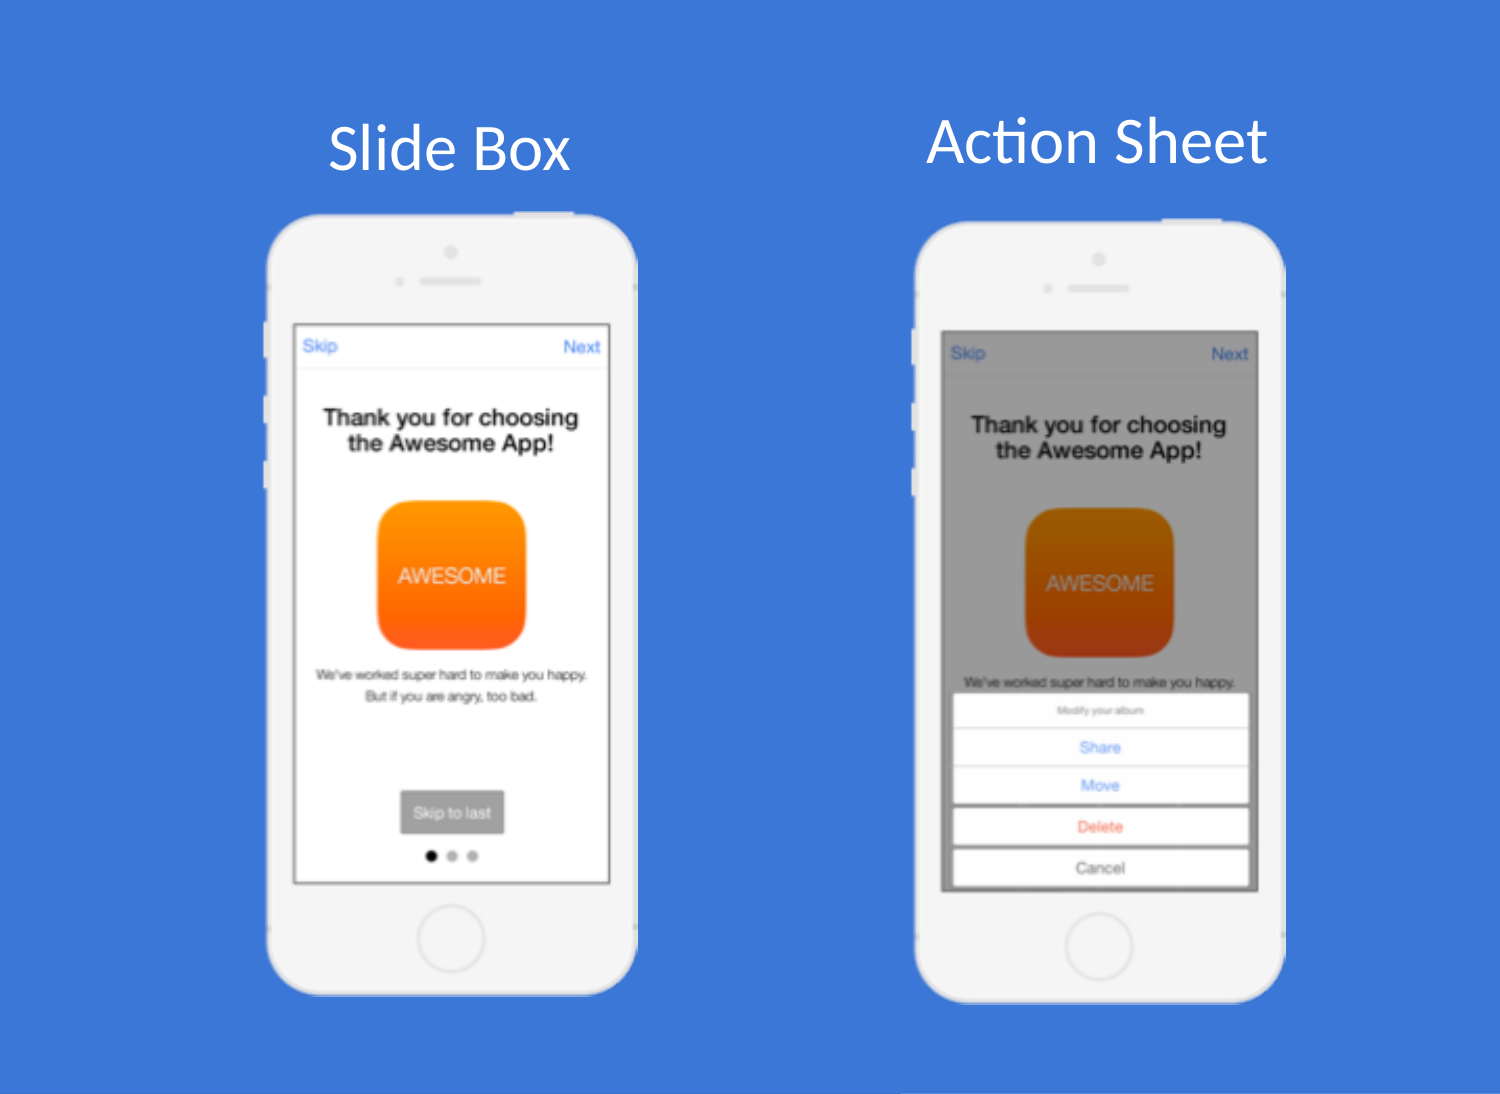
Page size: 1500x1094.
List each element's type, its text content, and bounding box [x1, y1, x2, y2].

picture [262, 211, 638, 998]
text_box Action Sheet [918, 89, 1278, 185]
text_box [0, 0, 1500, 1094]
text_box Slide Box [320, 96, 580, 192]
picture [910, 218, 1286, 1005]
